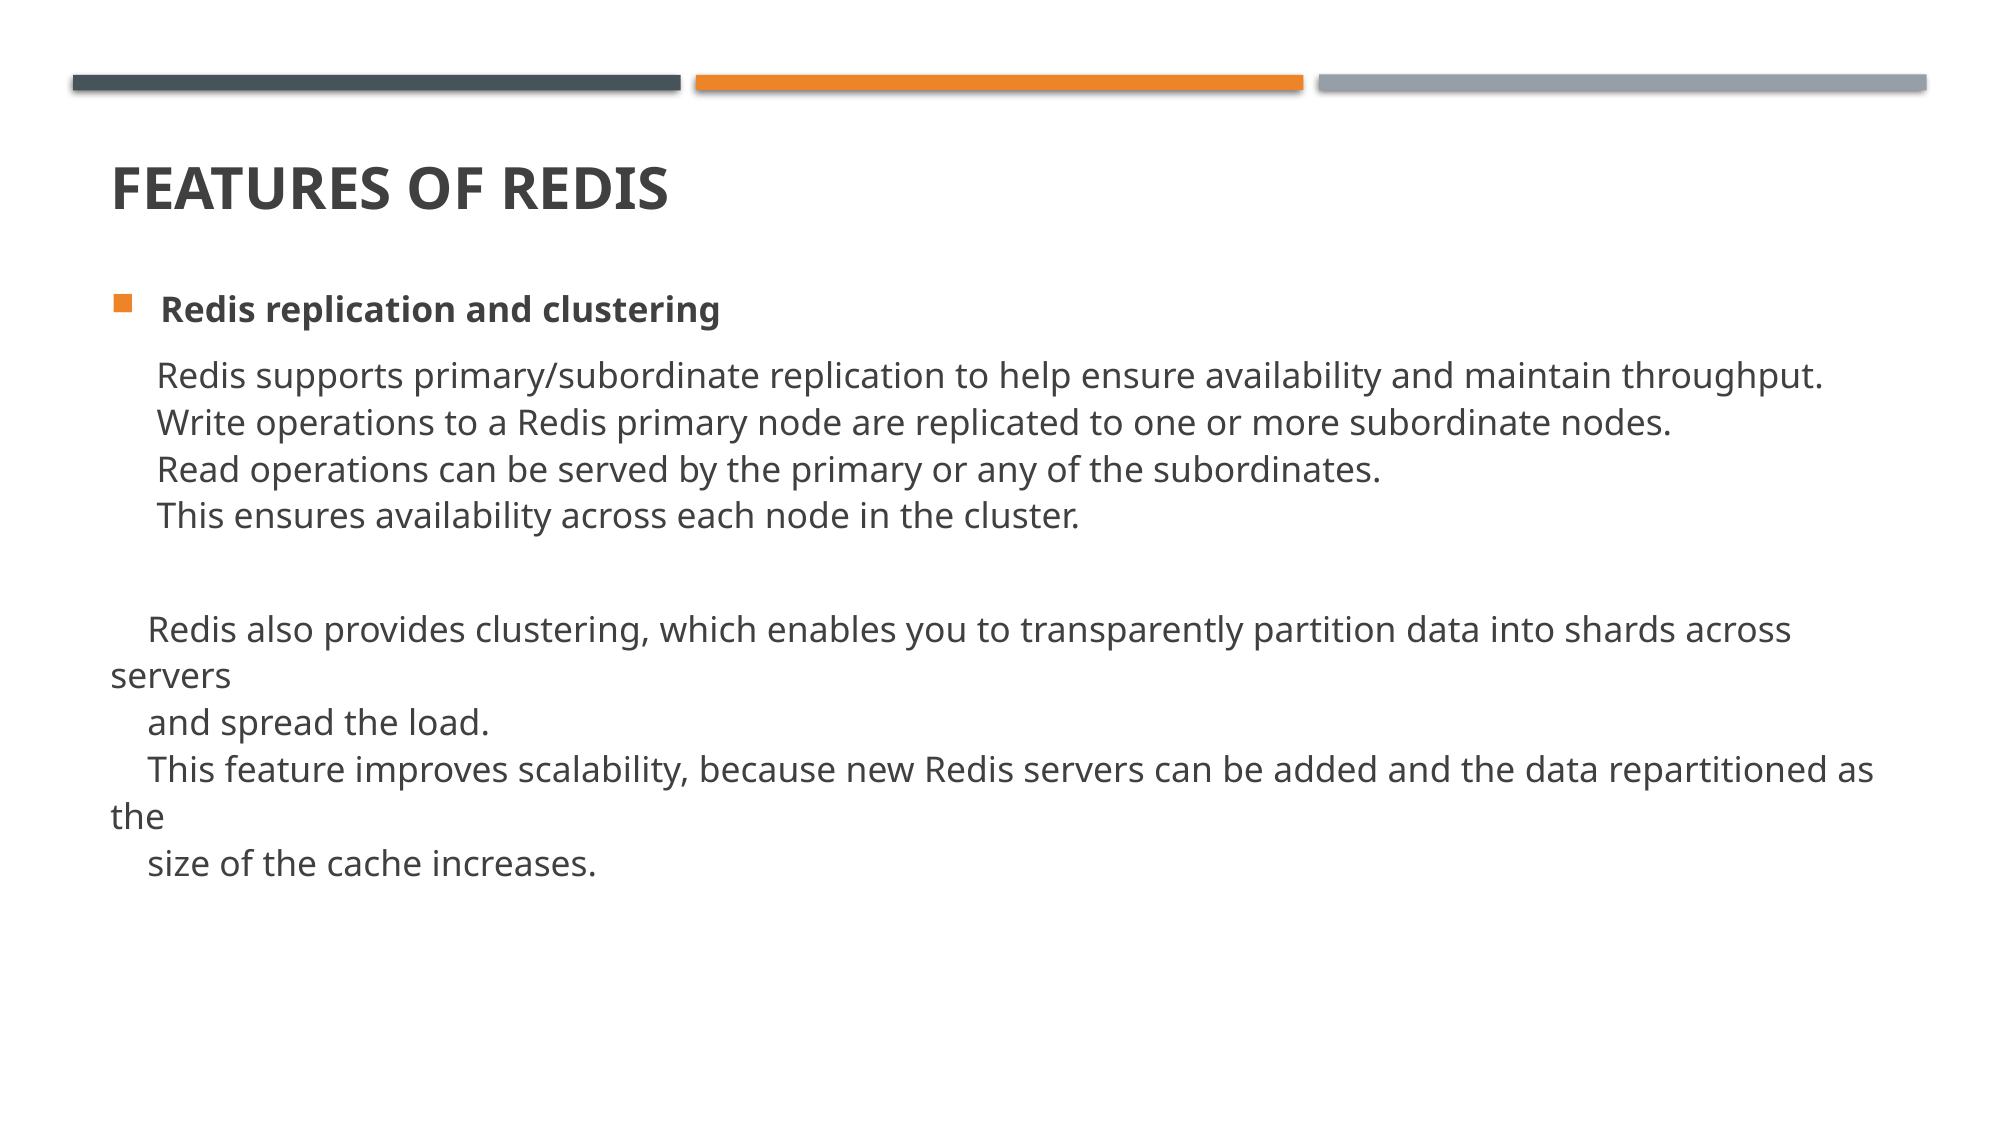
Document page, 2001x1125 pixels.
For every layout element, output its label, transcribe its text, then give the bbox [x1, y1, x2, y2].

title Features of Redis [95, 115, 1905, 185]
list Redis replication and clustering Redis supports primary/subordinate replication to help ensure availability and maintain throughput. Write operations to a Redis primary node are replicated to one or more subordinate nodes. Read operations can be served by the primary or any of the subordinates. This ensures availability across each node in the cluster. Redis also provides clustering, which enables you to transparently partition data into shards across servers and spread the load. This feature improves scalability, because new Redis servers can be added and the data repartitioned as the size of the cache increases. [95, 185, 1905, 981]
